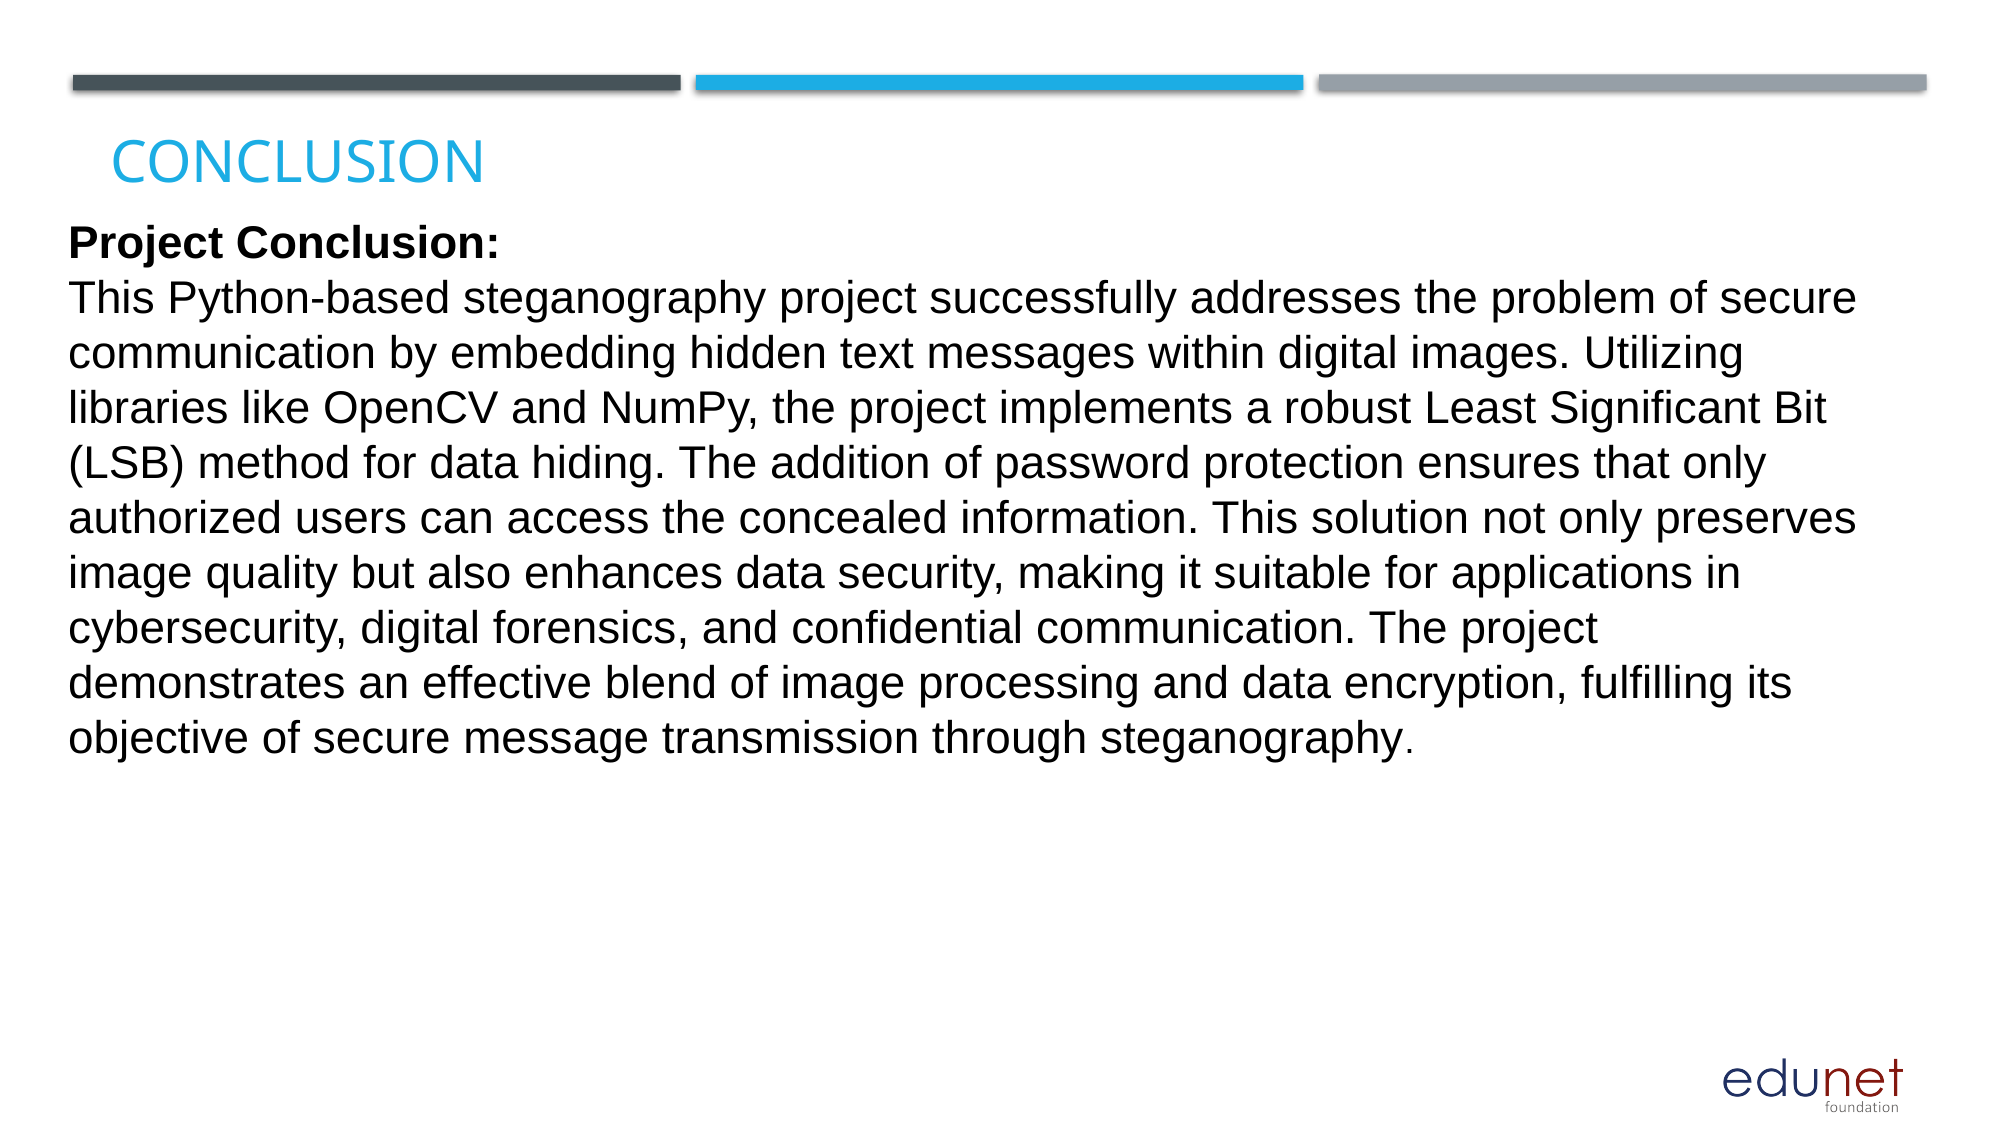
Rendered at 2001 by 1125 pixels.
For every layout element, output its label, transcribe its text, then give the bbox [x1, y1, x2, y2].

title Conclusion [95, 115, 1905, 161]
picture [1719, 1056, 1905, 1116]
list Project Conclusion: This Python-based steganography project successfully addresses the problem of secure communication by embedding hidden text messages within digital images. Utilizing libraries like OpenCV and NumPy, the project implements a robust Least Significant Bit (LSB) method for data hiding. The addition of password protection ensures that only authorized users can access the concealed information. This solution not only preserves image quality but also enhances data security, making it suitable for applications in cybersecurity, digital forensics, and confidential communication. The project demonstrates an effective blend of image processing and data encryption, fulfilling its objective of secure message transmission through steganography. [53, 161, 1905, 814]
